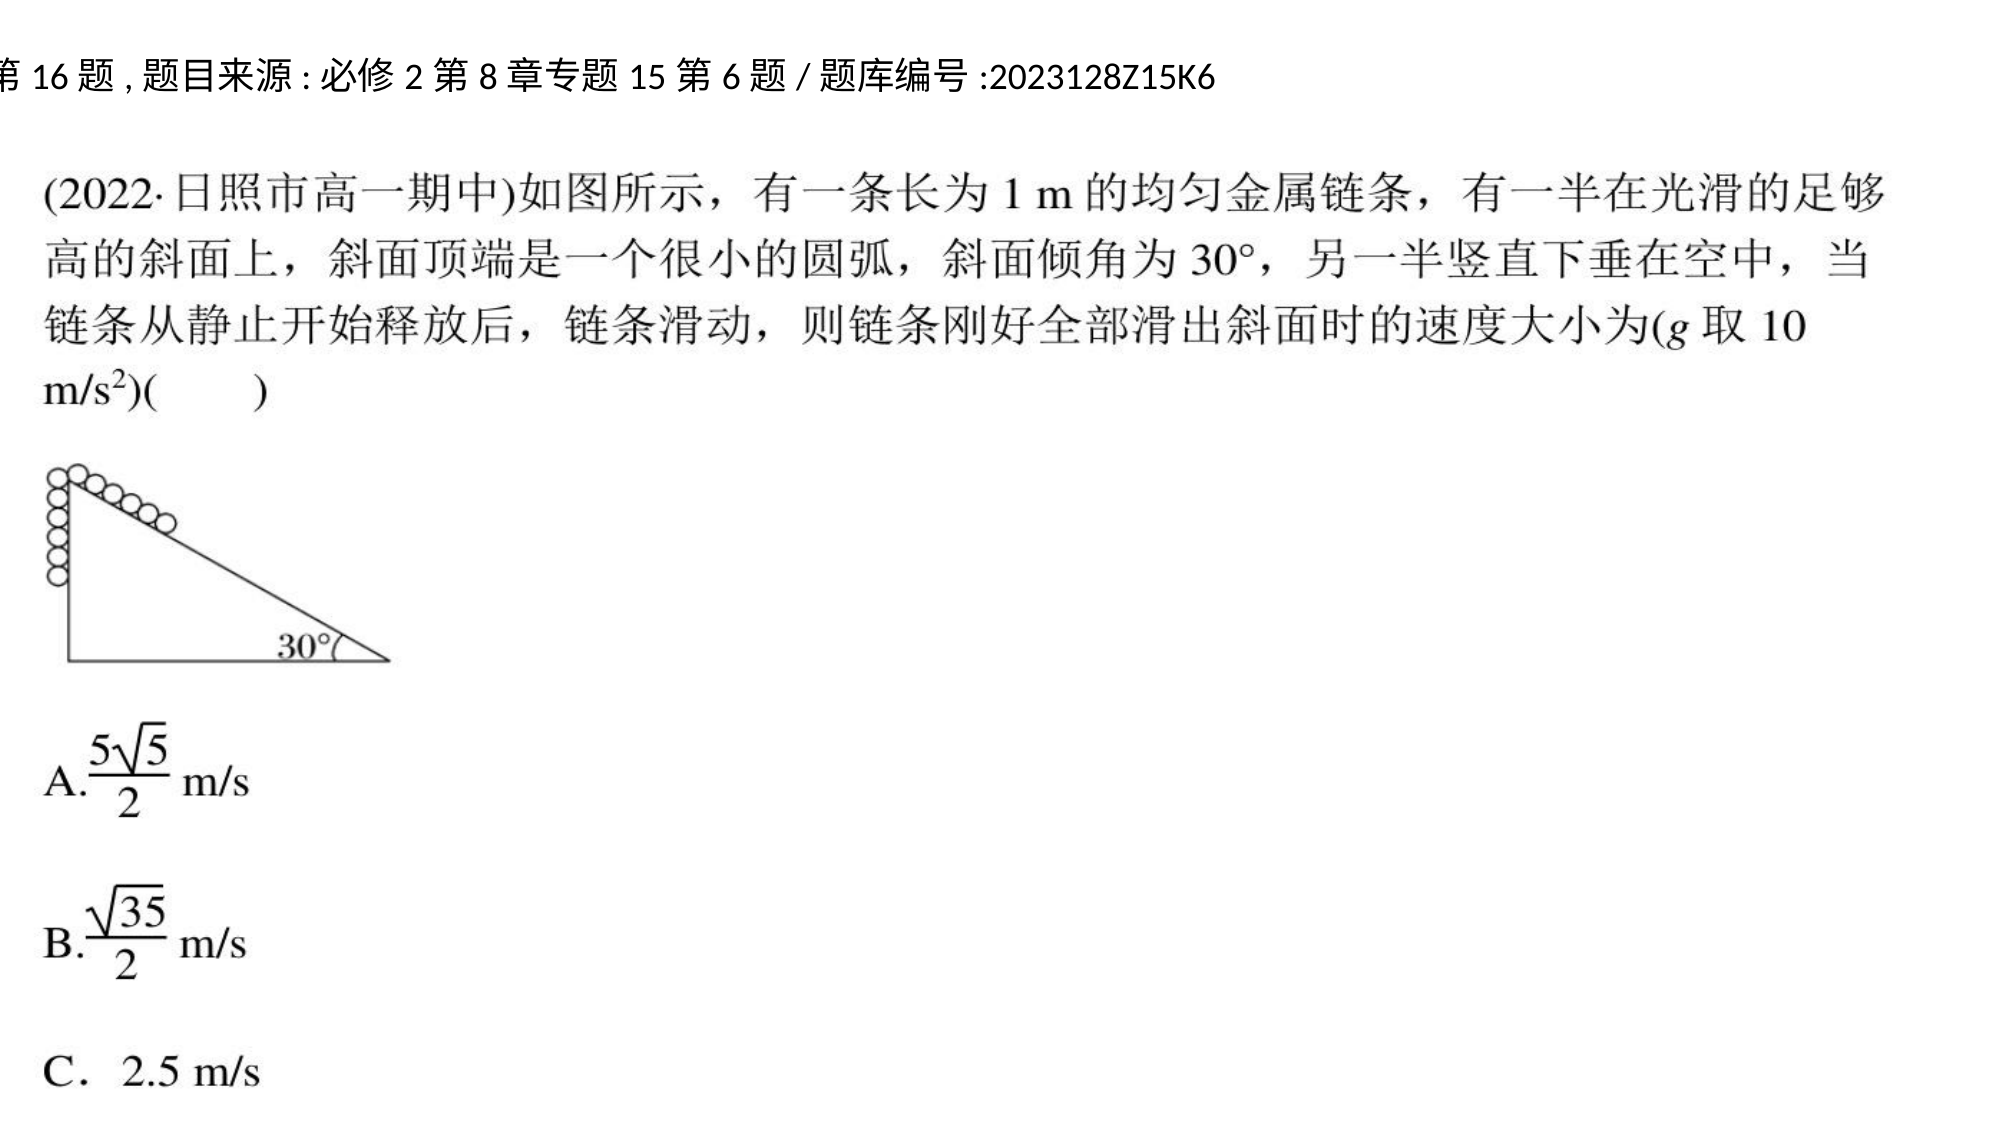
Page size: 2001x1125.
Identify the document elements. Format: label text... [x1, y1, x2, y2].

picture [0, 149, 1949, 1125]
text_box 第16题,题目来源:必修2第8章专题15第6题/题库编号:2023128Z15K6 [0, 0, 1231, 105]
